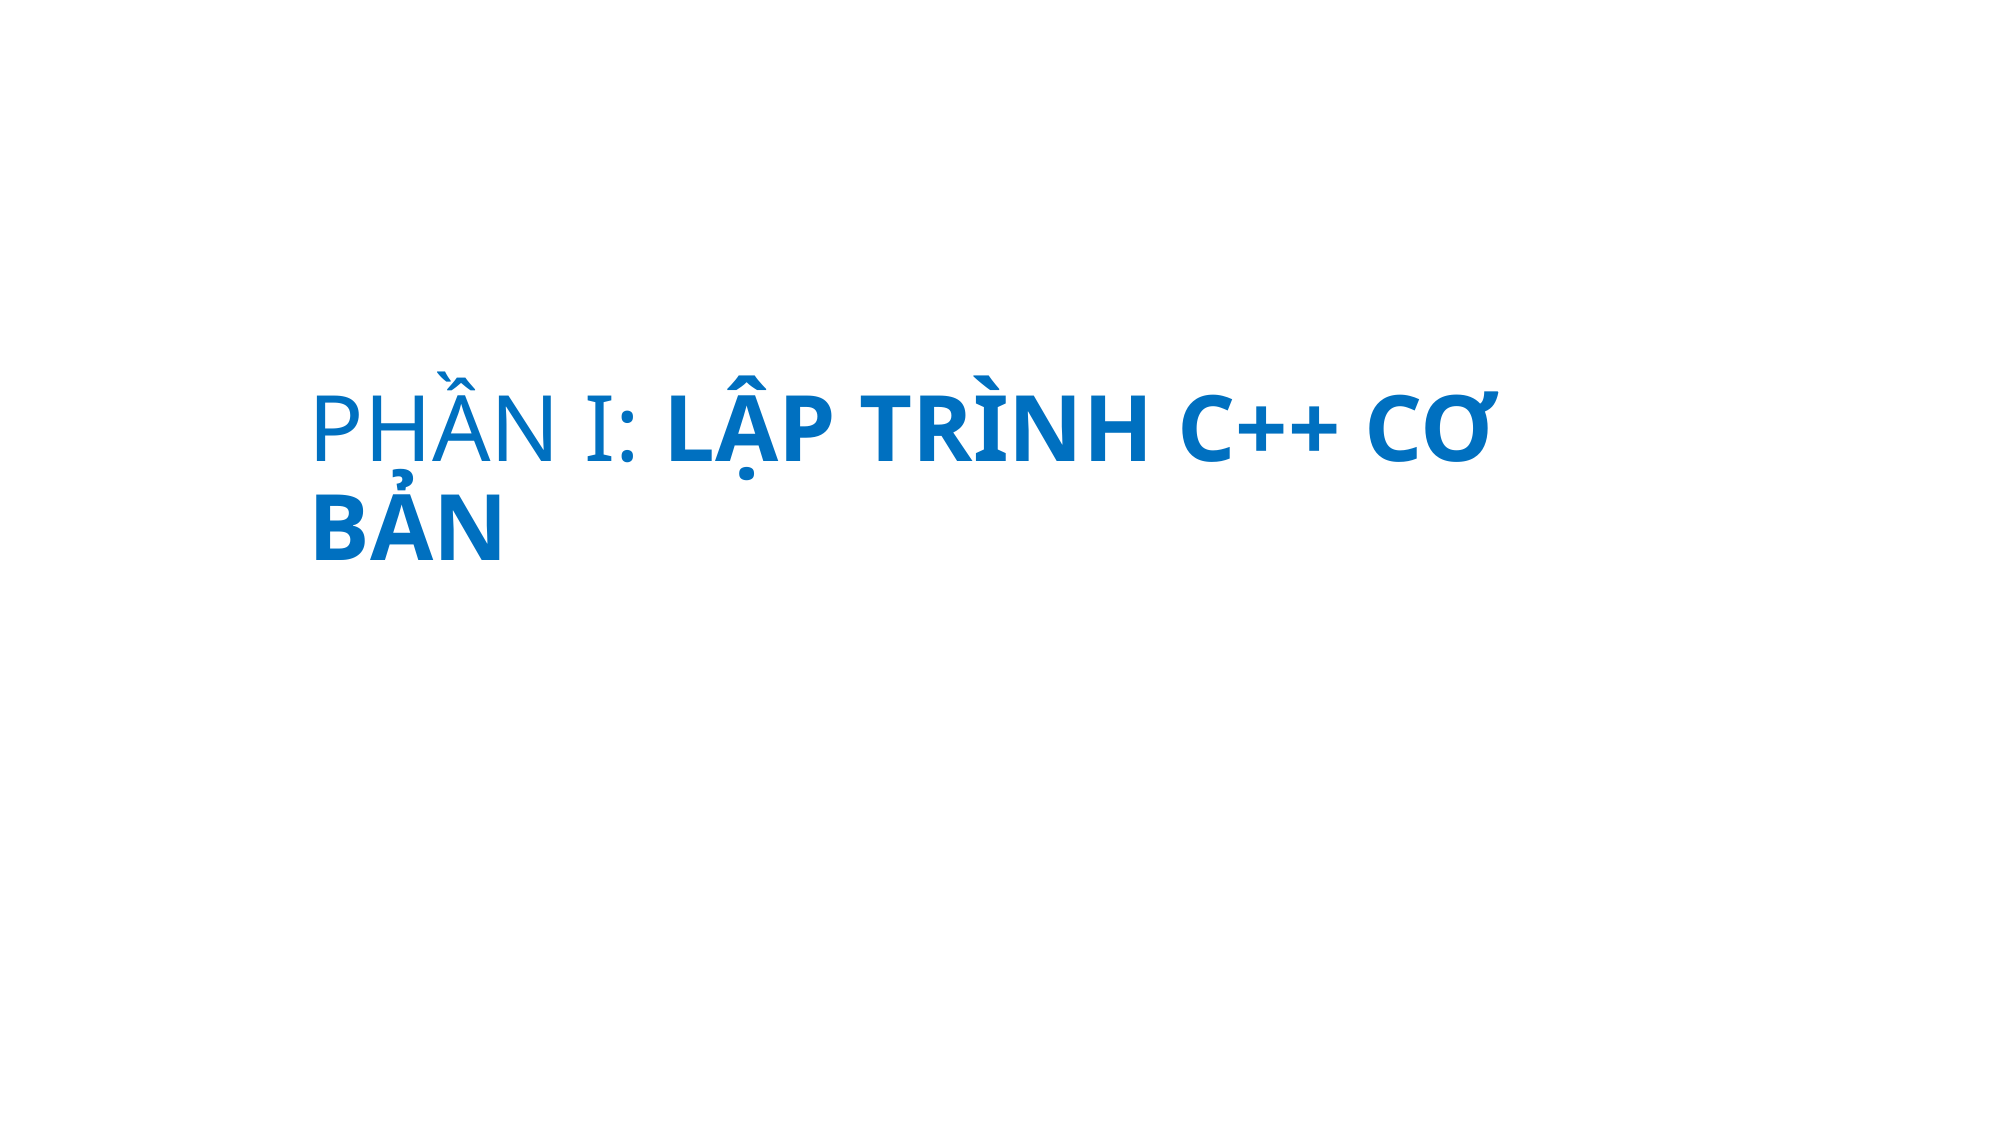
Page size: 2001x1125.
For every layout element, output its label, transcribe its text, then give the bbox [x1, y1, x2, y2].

title PHẦN I: LẬP TRÌNH C++ CƠ BẢN [293, 372, 1521, 590]
